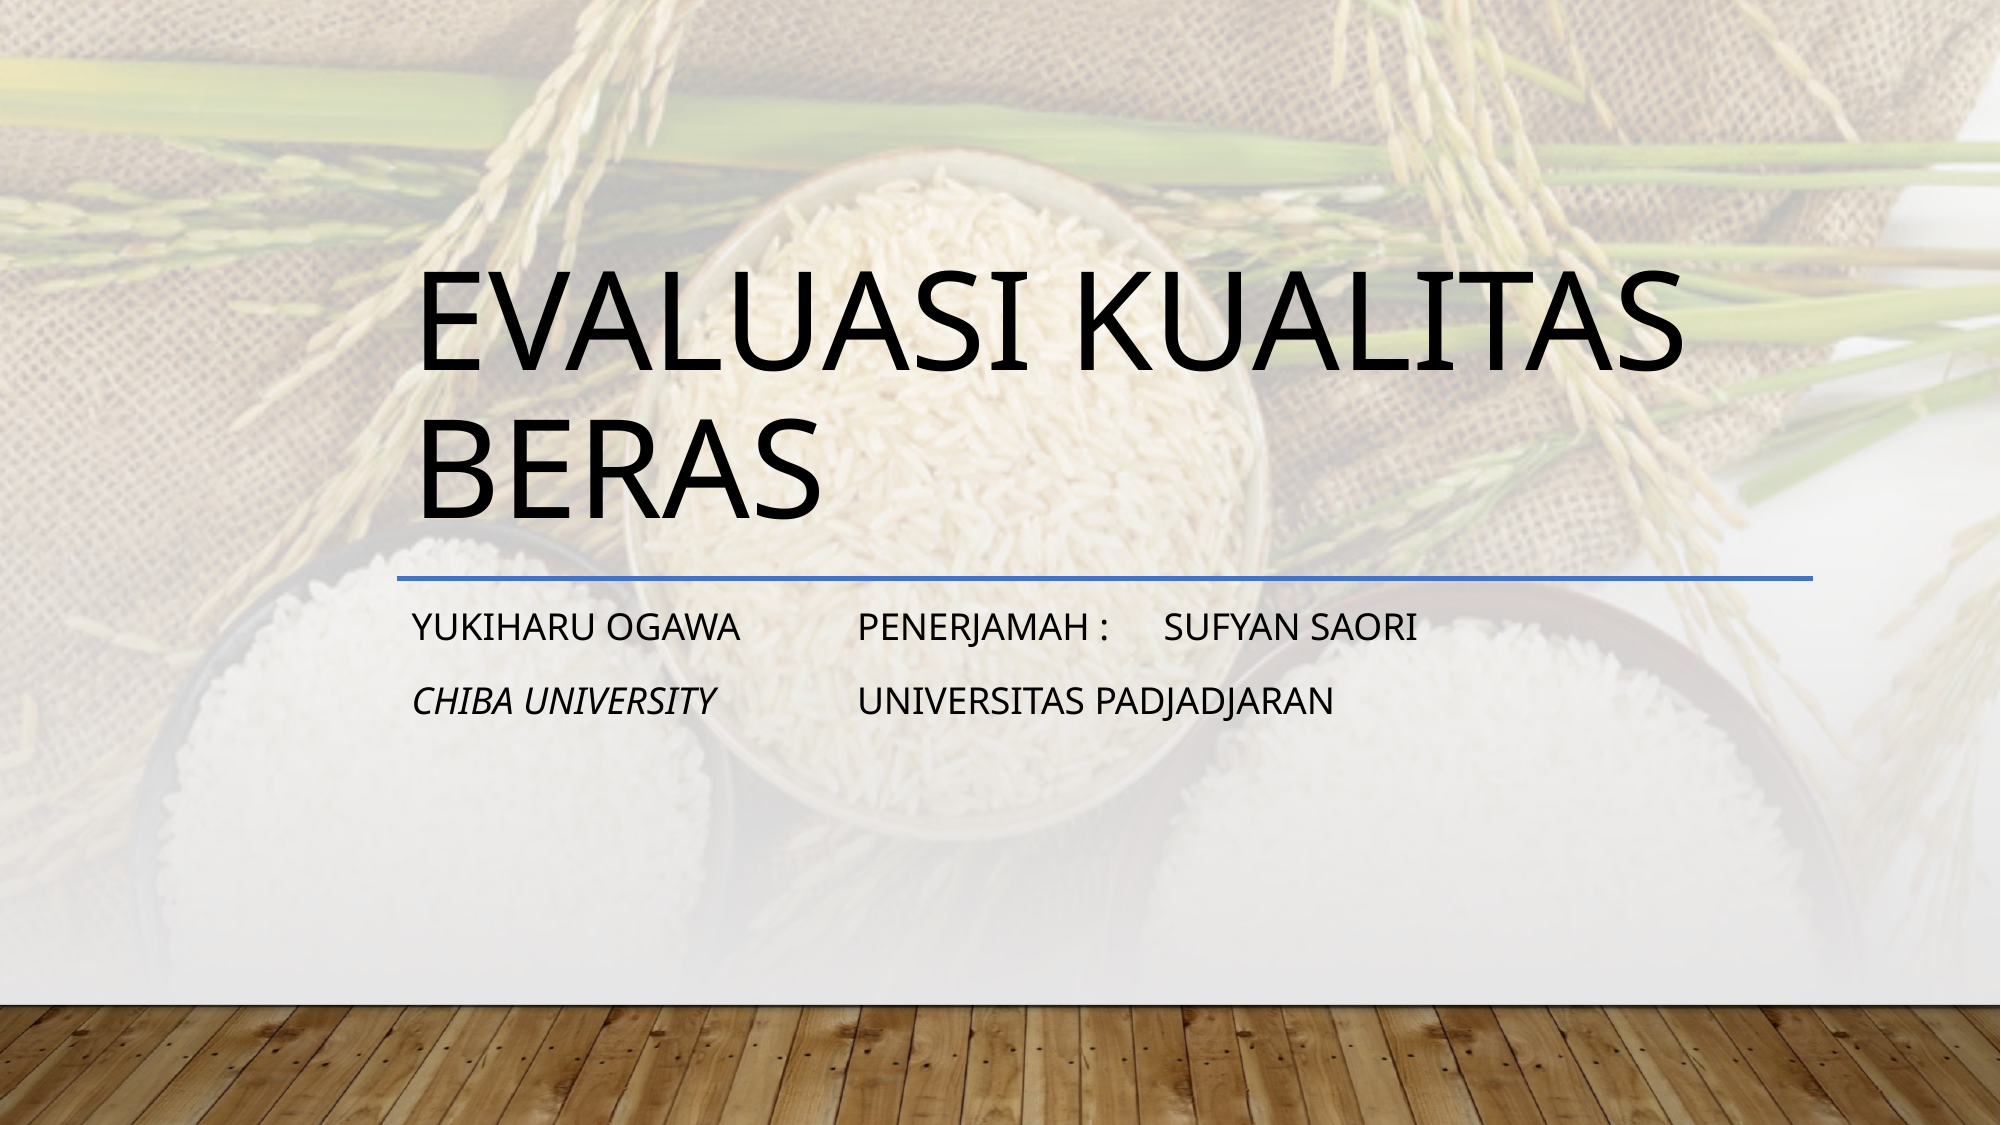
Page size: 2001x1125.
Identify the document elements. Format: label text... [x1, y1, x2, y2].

picture [0, 1005, 2000, 1125]
subtitle Yukiharu OGAWA Penerjamah : Sufyan saori Chiba University Universitas padjadjaran [396, 579, 1814, 740]
title Evaluasi Kualitas Beras [396, 131, 1814, 549]
